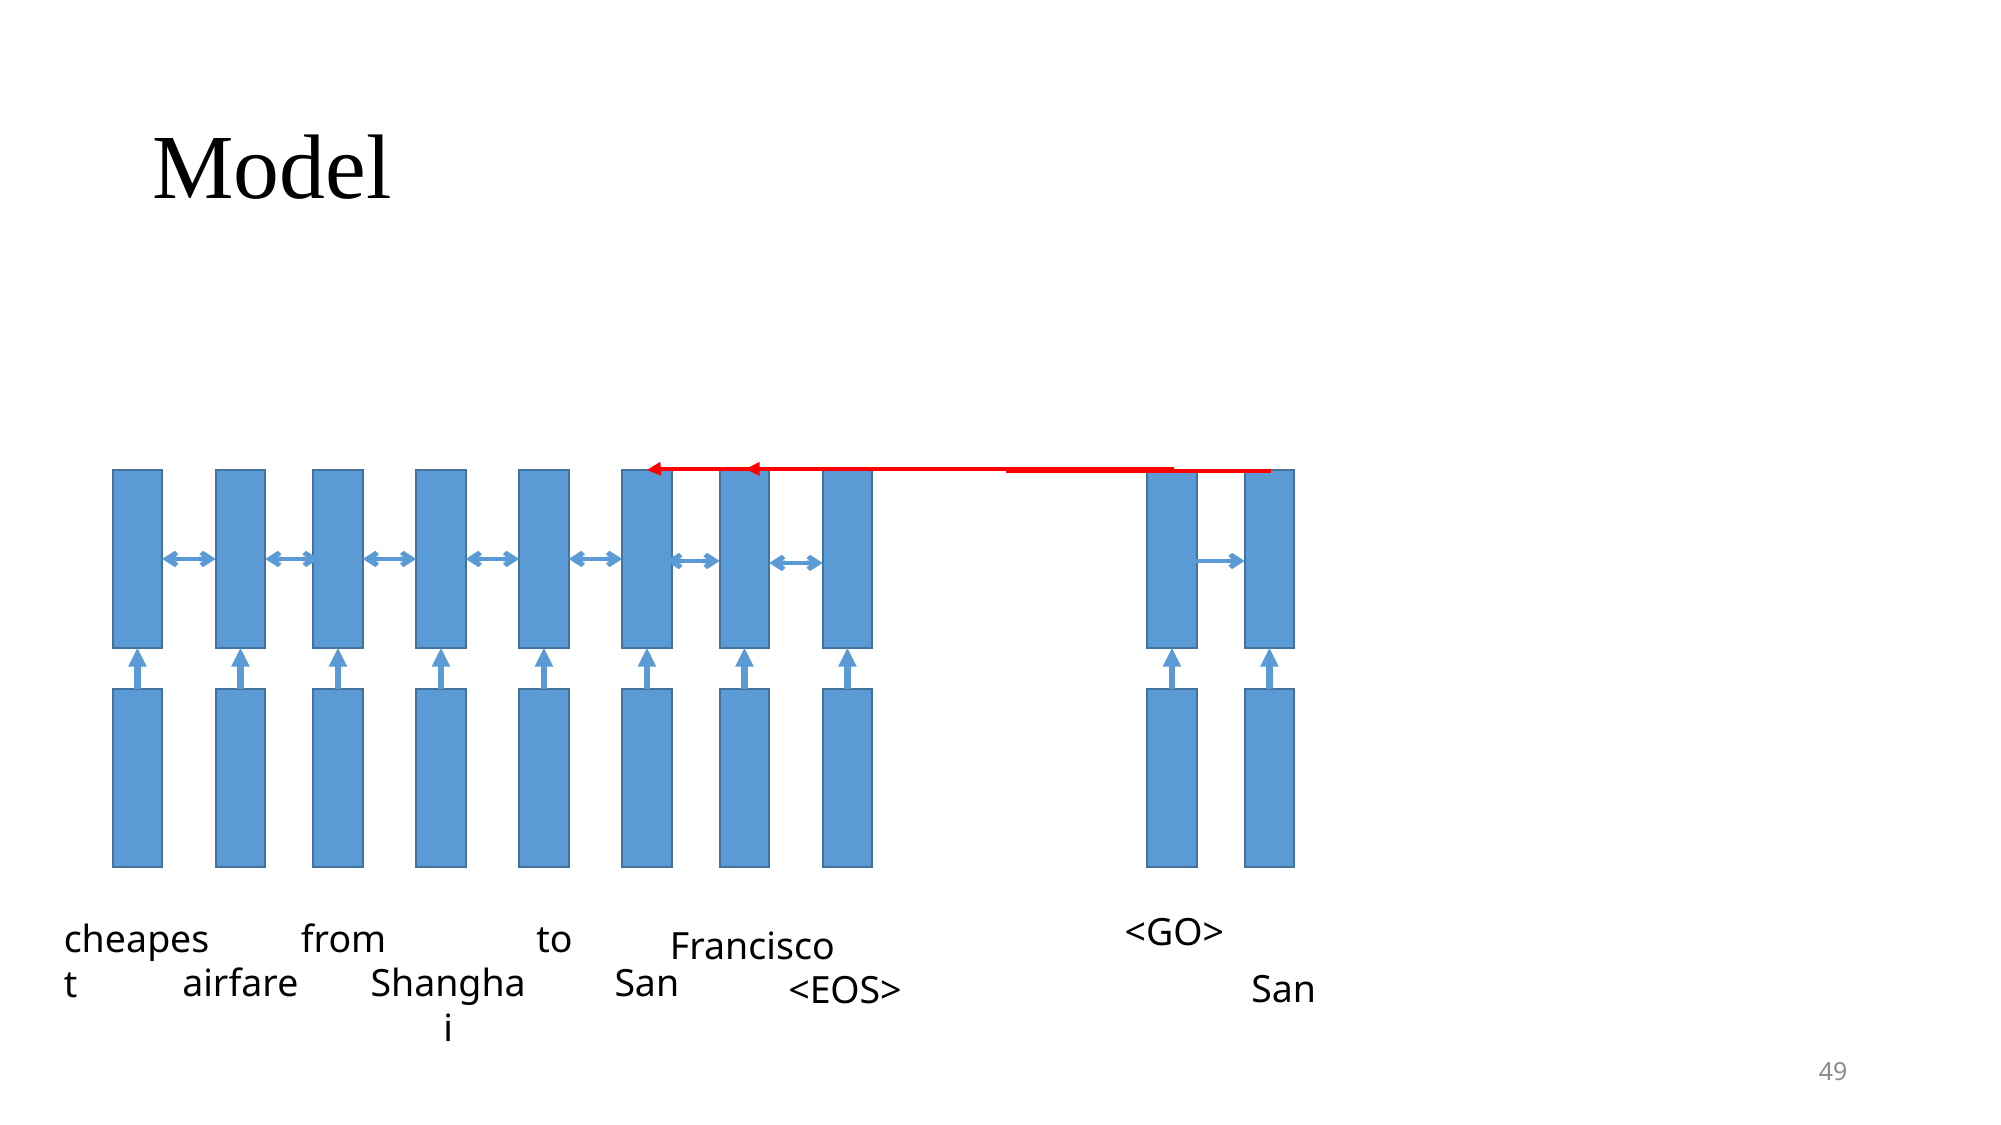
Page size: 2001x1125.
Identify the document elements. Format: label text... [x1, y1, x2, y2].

text_box from [254, 907, 433, 968]
text_box Francisco [647, 914, 858, 975]
text_box airfare [151, 951, 330, 1011]
text_box [415, 688, 467, 868]
text_box [112, 688, 163, 868]
text_box [112, 469, 163, 649]
text_box San [1178, 957, 1390, 1018]
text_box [1006, 207, 1010, 733]
text_box [822, 688, 873, 868]
text_box [822, 471, 873, 649]
text_box Shanghai [352, 951, 544, 1056]
text_box [1244, 688, 1295, 868]
text_box to [465, 907, 643, 968]
text_box <GO> [1085, 900, 1263, 961]
text_box [621, 688, 673, 868]
text_box [312, 469, 364, 649]
text_box San [558, 951, 736, 1011]
text_box [518, 469, 570, 649]
text_box [1244, 469, 1295, 649]
text_box [312, 688, 364, 868]
text_box cheapest [48, 907, 227, 1013]
text_box [415, 469, 467, 649]
text_box [1146, 688, 1198, 868]
text_box [518, 688, 570, 868]
text_box [719, 688, 770, 868]
text_box <EOS> [739, 958, 951, 1018]
title Model [137, 59, 1863, 278]
text_box [1146, 473, 1198, 649]
text_box [215, 469, 266, 649]
slide_number 49 [1412, 1042, 1863, 1103]
text_box [215, 688, 266, 868]
text_box [719, 471, 770, 649]
text_box [621, 469, 673, 649]
